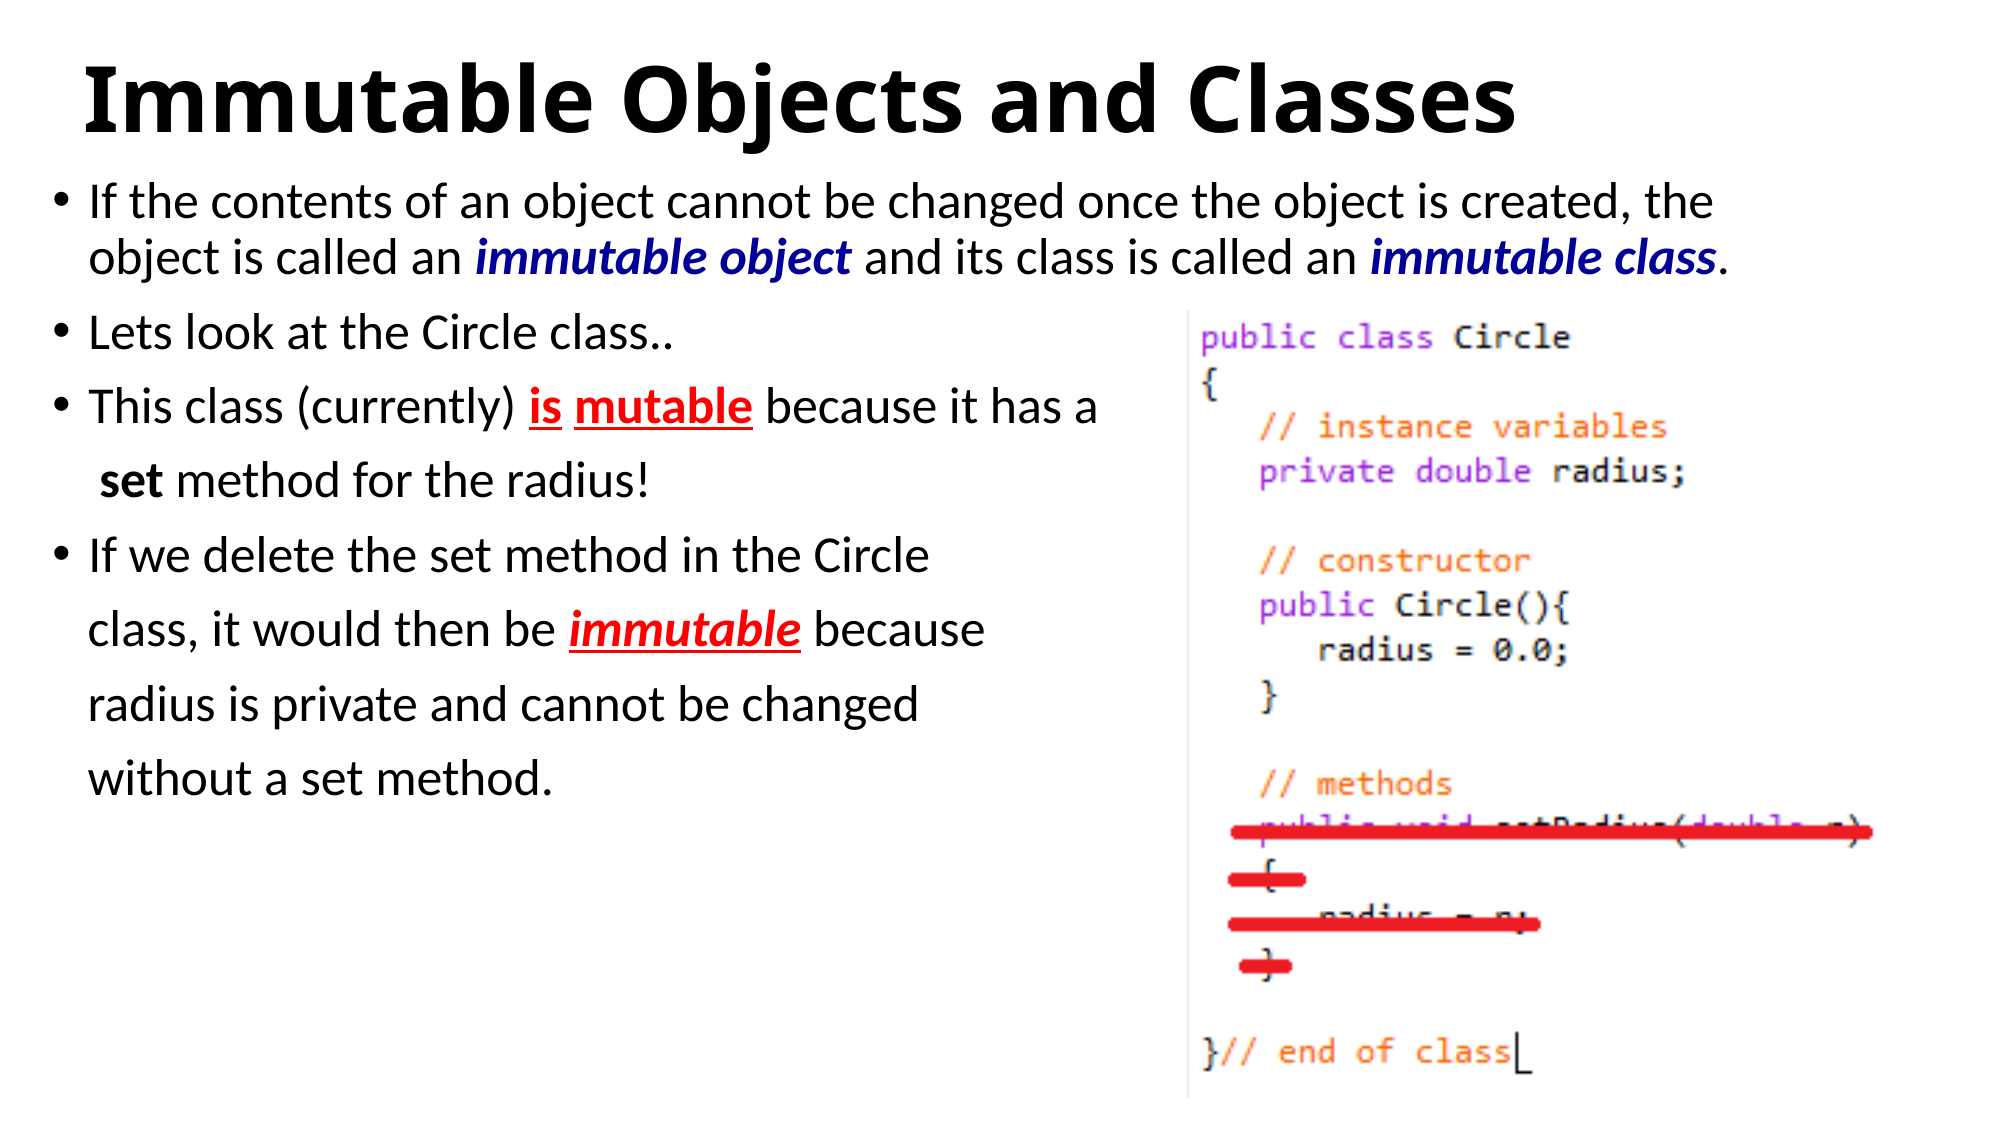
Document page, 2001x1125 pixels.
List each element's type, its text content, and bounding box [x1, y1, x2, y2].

list If the contents of an object cannot be changed once the object is created, the object is called an immutable object and its class is called an immutable class. Lets look at the Circle class.. This class (currently) is mutable because it has a set method for the radius! If we delete the set method in the Circle class, it would then be immutable because radius is private and cannot be changed without a set method. [37, 166, 1763, 868]
picture [1187, 310, 1896, 1097]
title Immutable Objects and Classes [68, 21, 1794, 185]
